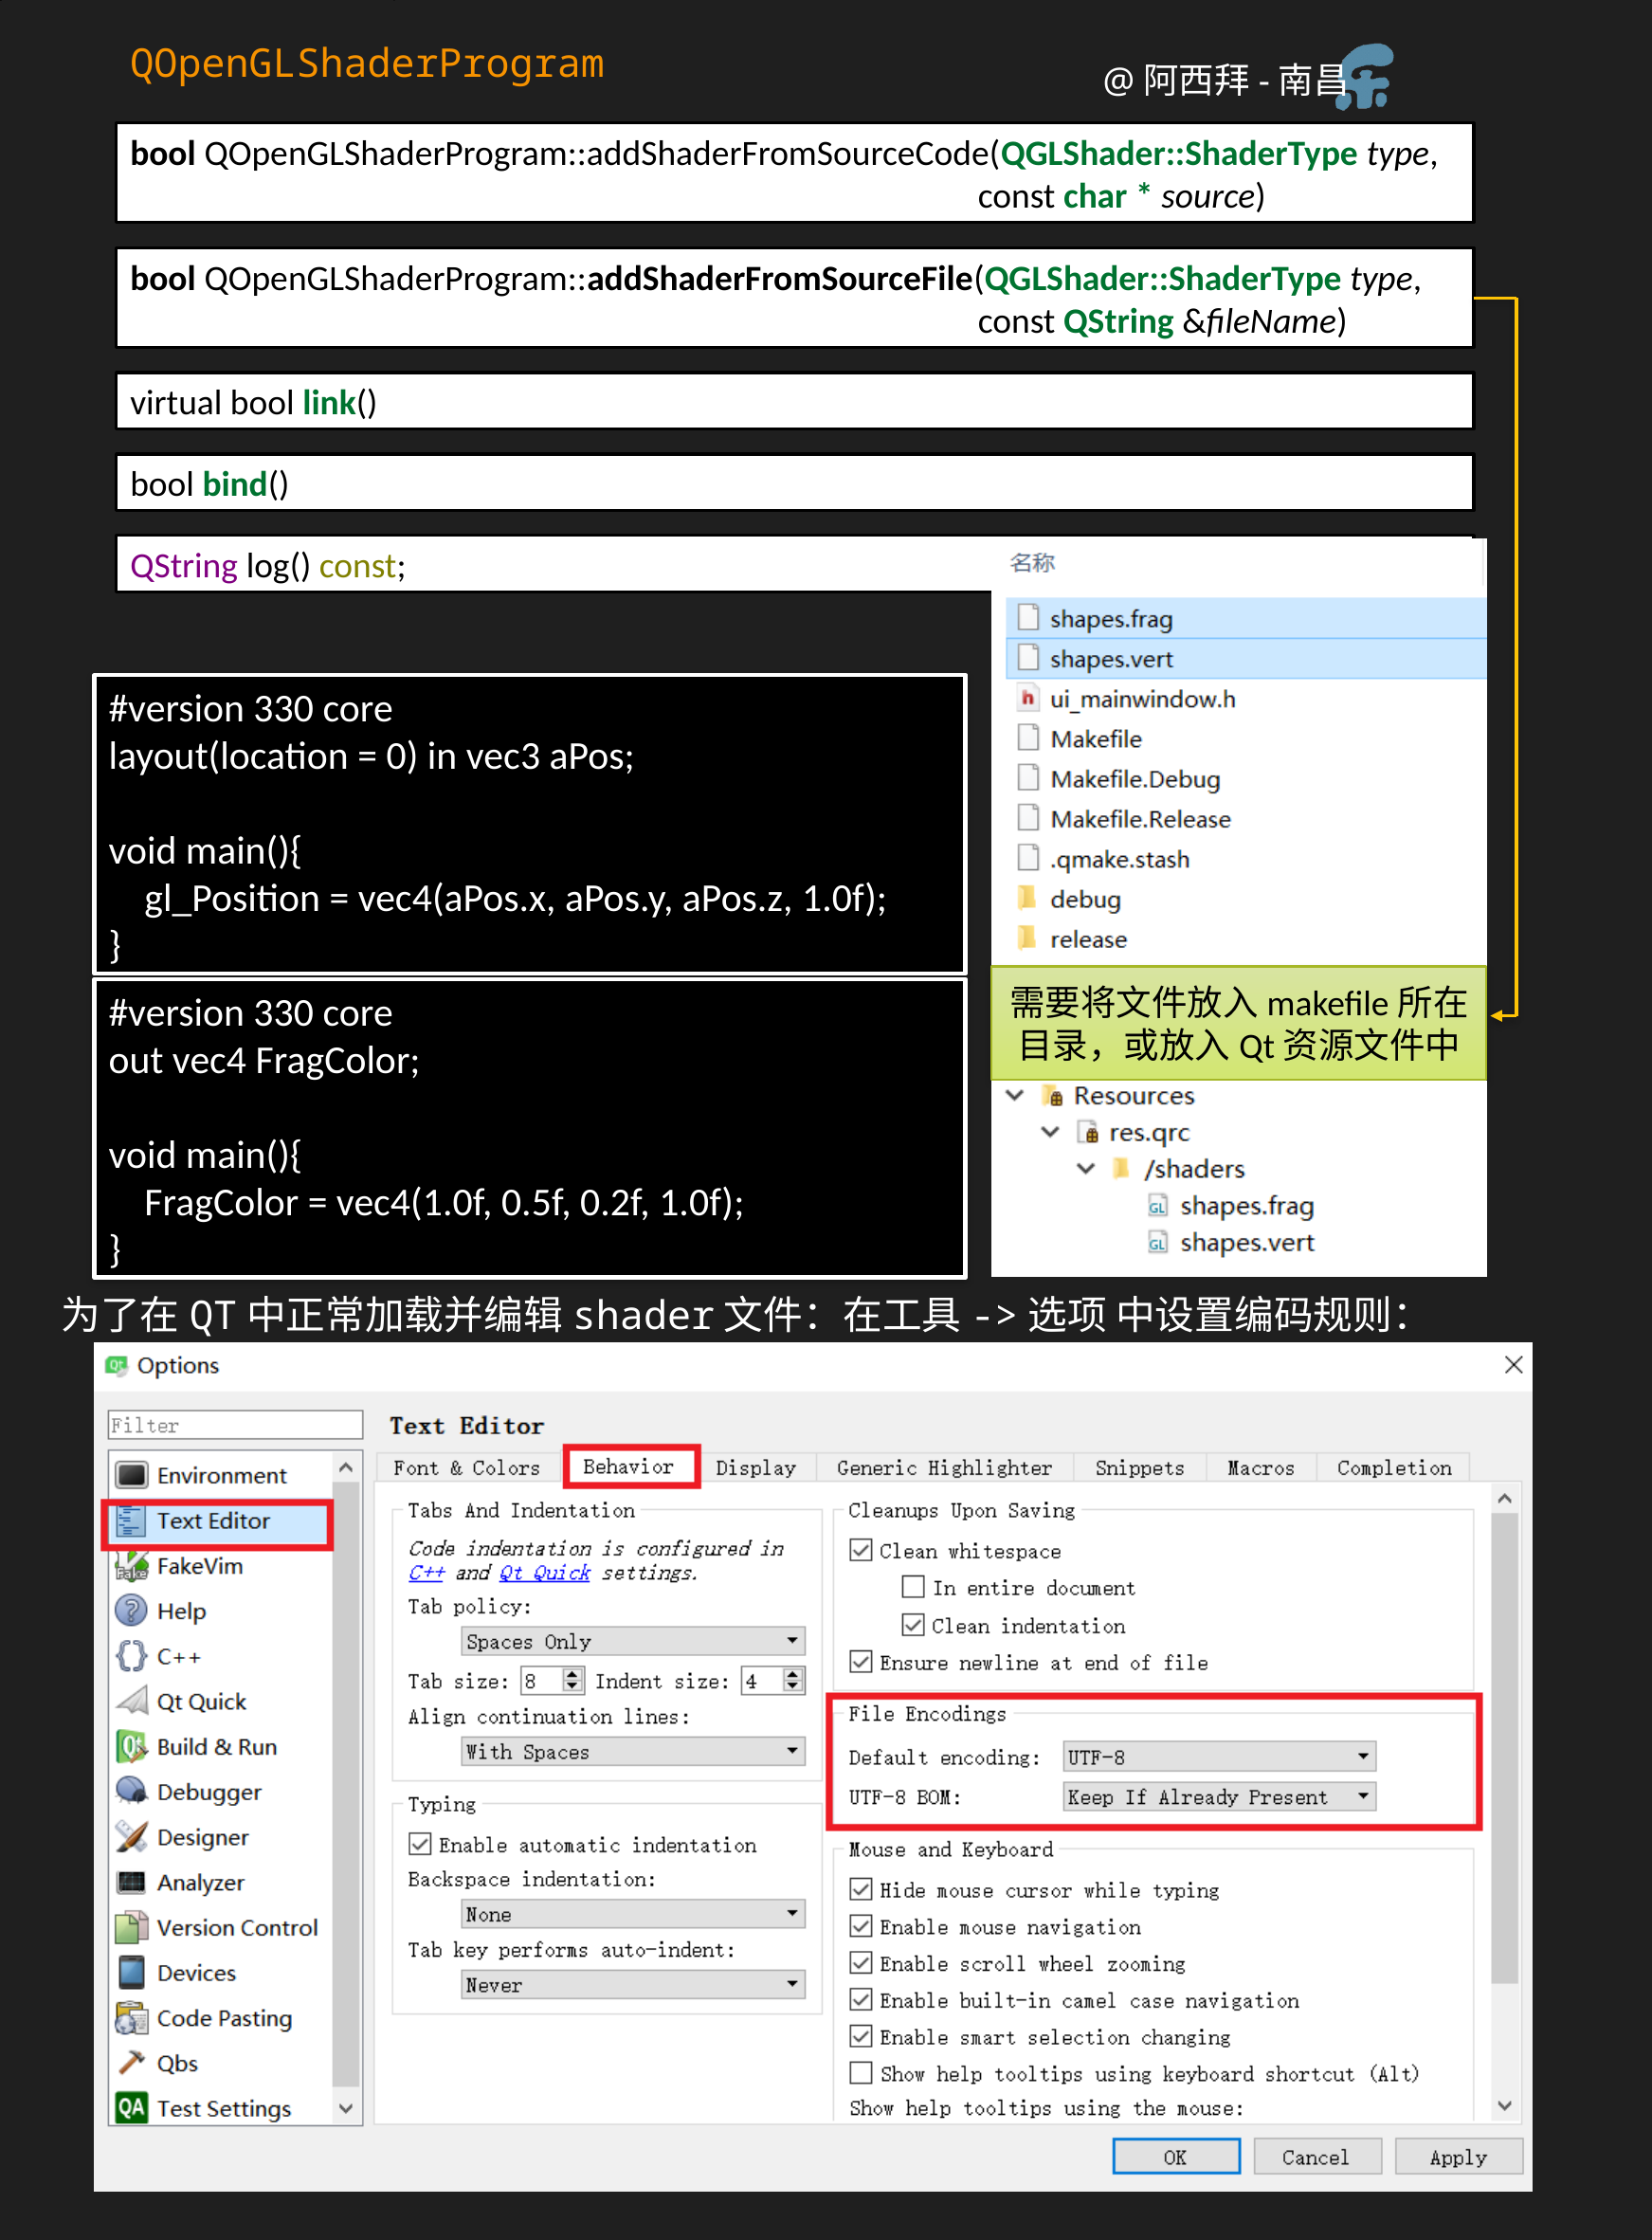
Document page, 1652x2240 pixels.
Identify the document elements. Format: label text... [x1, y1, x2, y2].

text_box bool QOpenGLShaderProgram::addShaderFromSourceFile(QGLShader::ShaderType type, const QString &fileName) [115, 246, 1476, 349]
text_box bool QOpenGLShaderProgram::addShaderFromSourceCode(QGLShader::ShaderType type, const char * source) [115, 121, 1476, 224]
text_box #version 330 core out vec4 FragColor; void main(){ FragColor = vec4(1.0f, 0.5f, 0.2f, 1.0f); } [92, 977, 968, 1280]
text_box 需要将文件放入makefile所在目录，或放入Qt资源文件中 [990, 981, 1487, 1081]
picture [0, 0, 1652, 2240]
text_box QOpenGLShaderProgram [116, 30, 942, 93]
text_box bool bind() [115, 452, 1476, 512]
text_box #version 330 core layout(location = 0) in vec3 aPos; void main(){ gl_Position = vec4(aPos.x, aPos.y, aPos.z, 1.0f); } [92, 673, 968, 975]
text_box 为了在QT中正常加载并编辑shader文件：在工具->选项 中设置编码规则： [20, 1283, 1446, 1345]
text_box virtual bool link() [115, 371, 1476, 430]
text_box QString log() const; [115, 534, 1476, 593]
